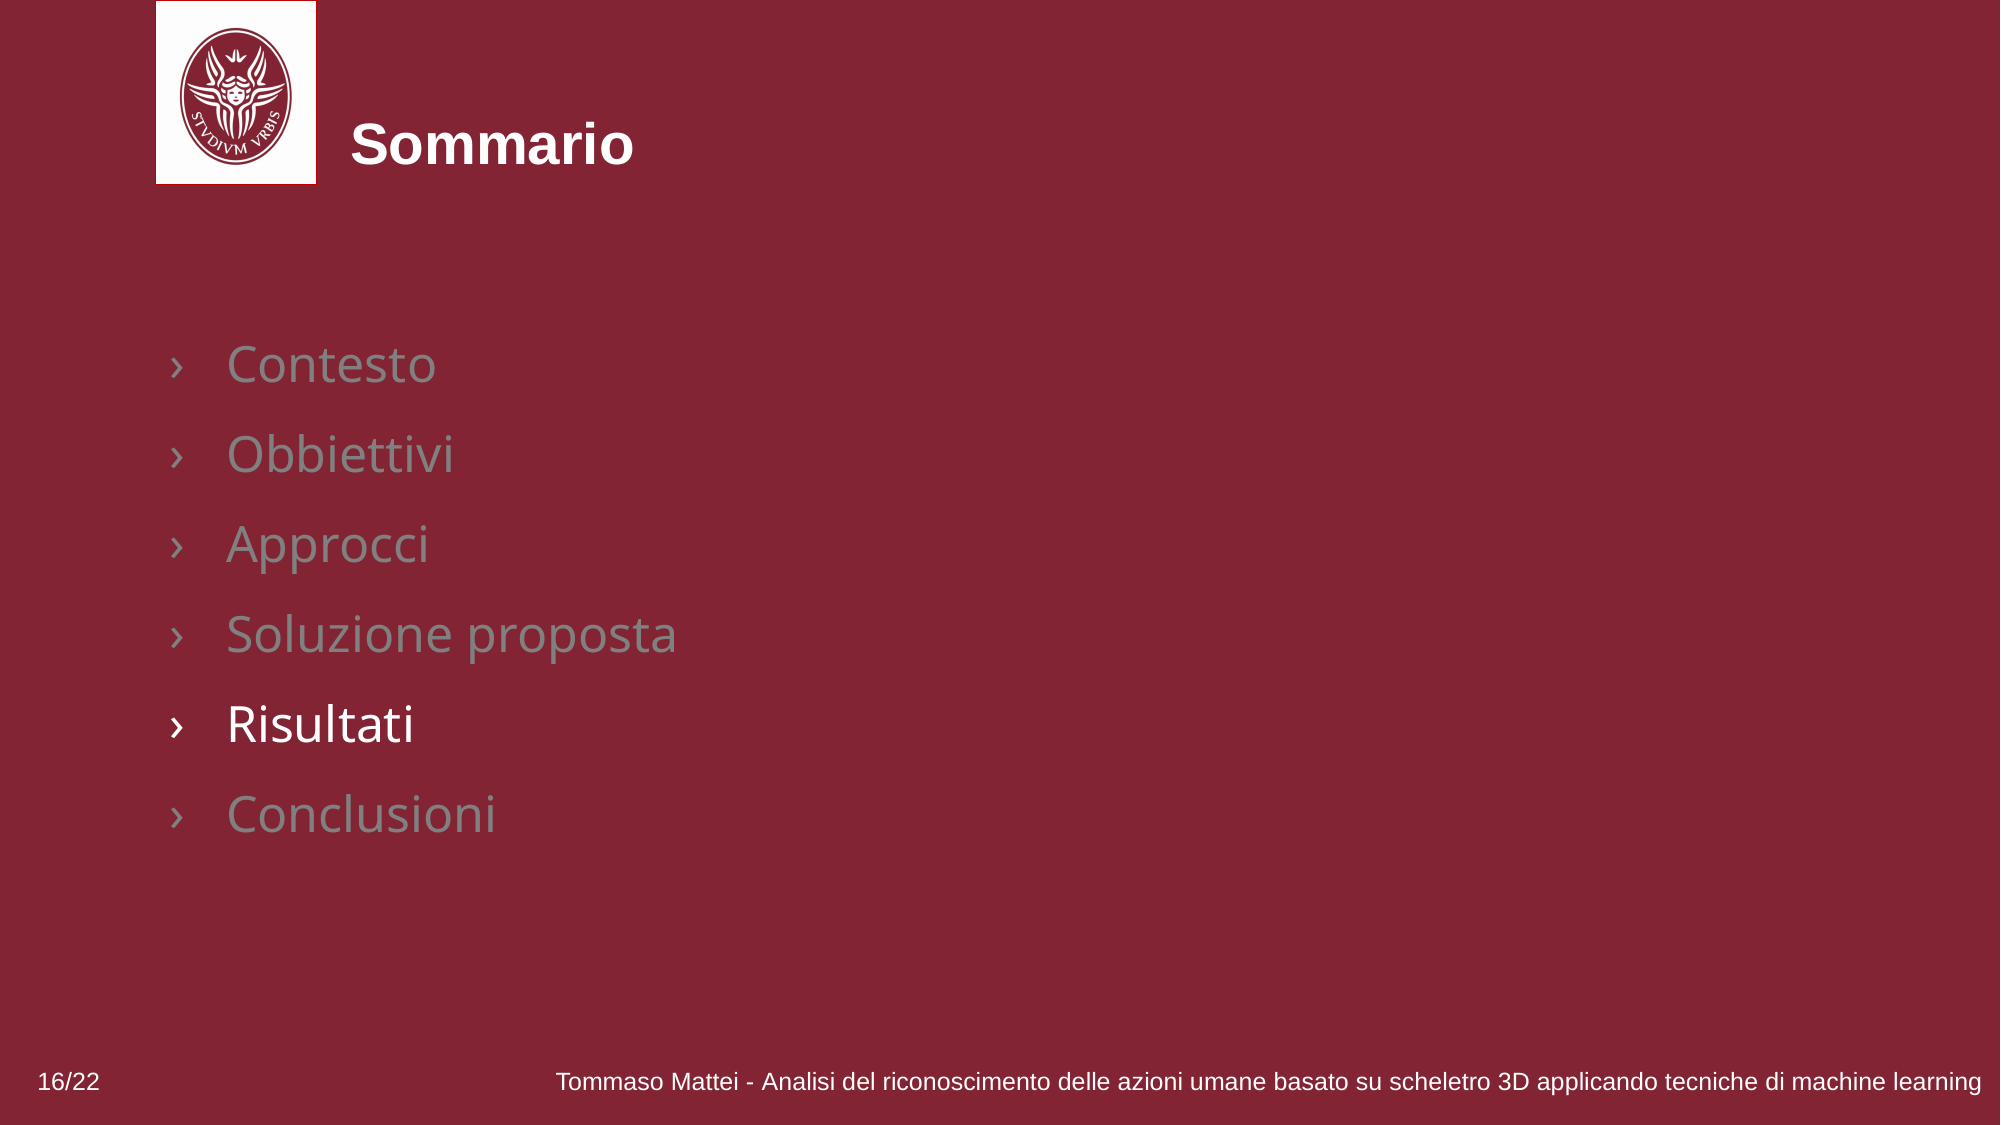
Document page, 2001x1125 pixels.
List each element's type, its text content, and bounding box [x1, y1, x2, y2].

text_box Sommario [335, 99, 1845, 184]
slide_number 16/22 [0, 1035, 137, 1125]
text_box Contesto Obbiettivi Approcci Soluzione proposta Risultati Conclusioni [155, 295, 1178, 850]
picture [154, 0, 317, 185]
footer Tommaso Mattei - Analisi del riconoscimento delle azioni umane basato su scheletro 3D applicando tecniche di machine learning [137, 1035, 2000, 1125]
